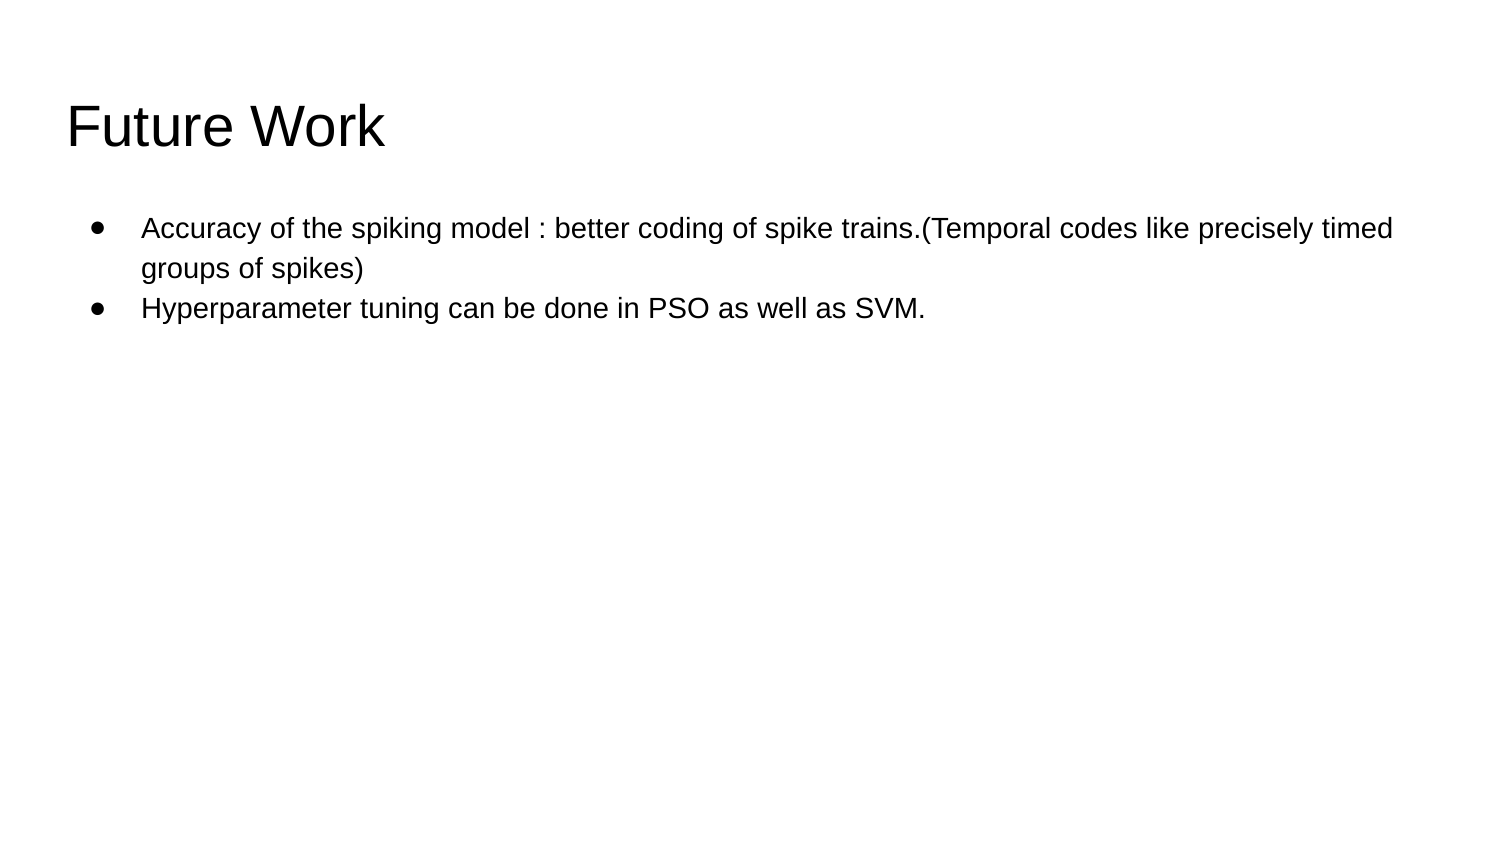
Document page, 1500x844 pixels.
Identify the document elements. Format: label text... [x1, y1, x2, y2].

title Future Work [51, 72, 1449, 167]
list Accuracy of the spiking model : better coding of spike trains.(Temporal codes like precisely timed groups of spikes) Hyperparameter tuning can be done in PSO as well as SVM. [51, 189, 1449, 750]
